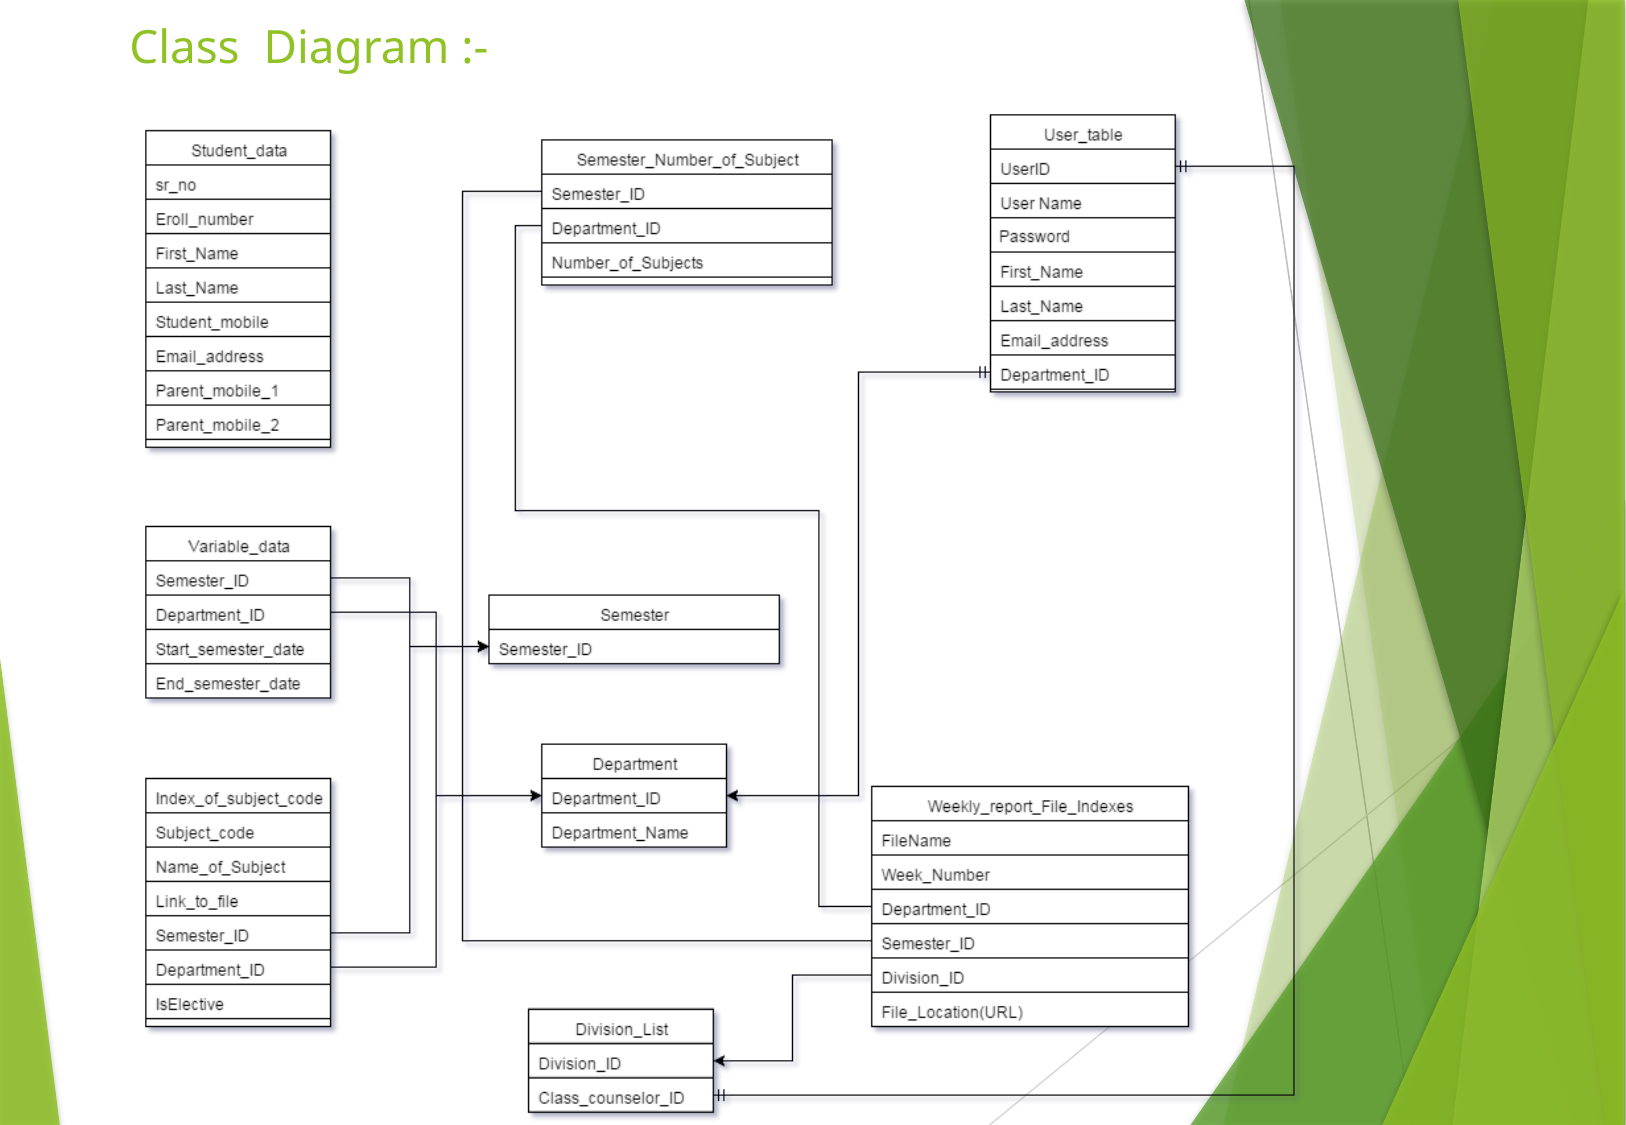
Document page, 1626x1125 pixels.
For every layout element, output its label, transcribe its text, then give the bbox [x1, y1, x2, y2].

text_box Class Diagram :- [97, 10, 521, 216]
picture [143, 112, 1316, 1125]
